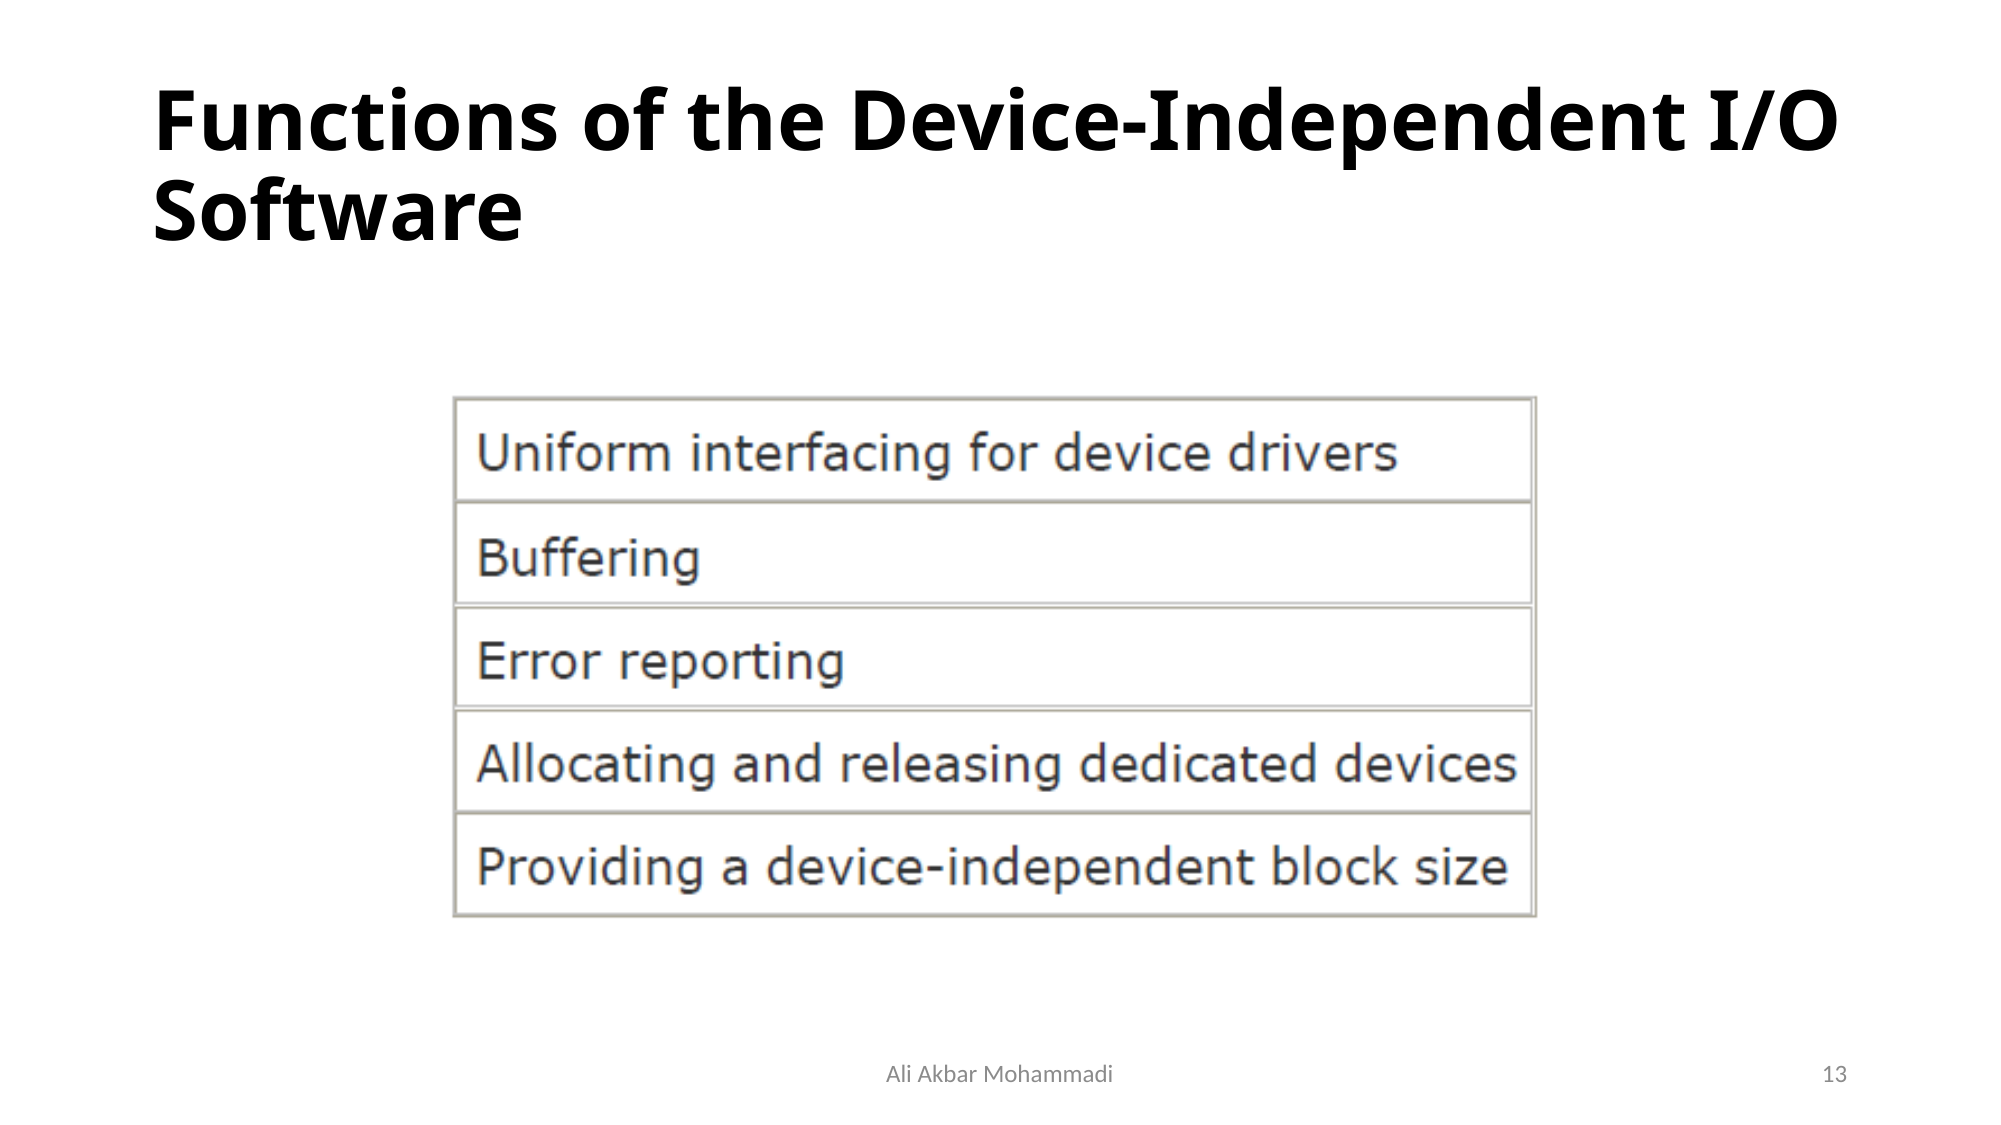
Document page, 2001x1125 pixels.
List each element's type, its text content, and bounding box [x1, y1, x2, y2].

footer Ali Akbar Mohammadi [662, 1042, 1338, 1103]
title Functions of the Device-Independent I/O Software [137, 59, 1863, 278]
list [415, 350, 1585, 970]
slide_number 13 [1412, 1042, 1863, 1103]
